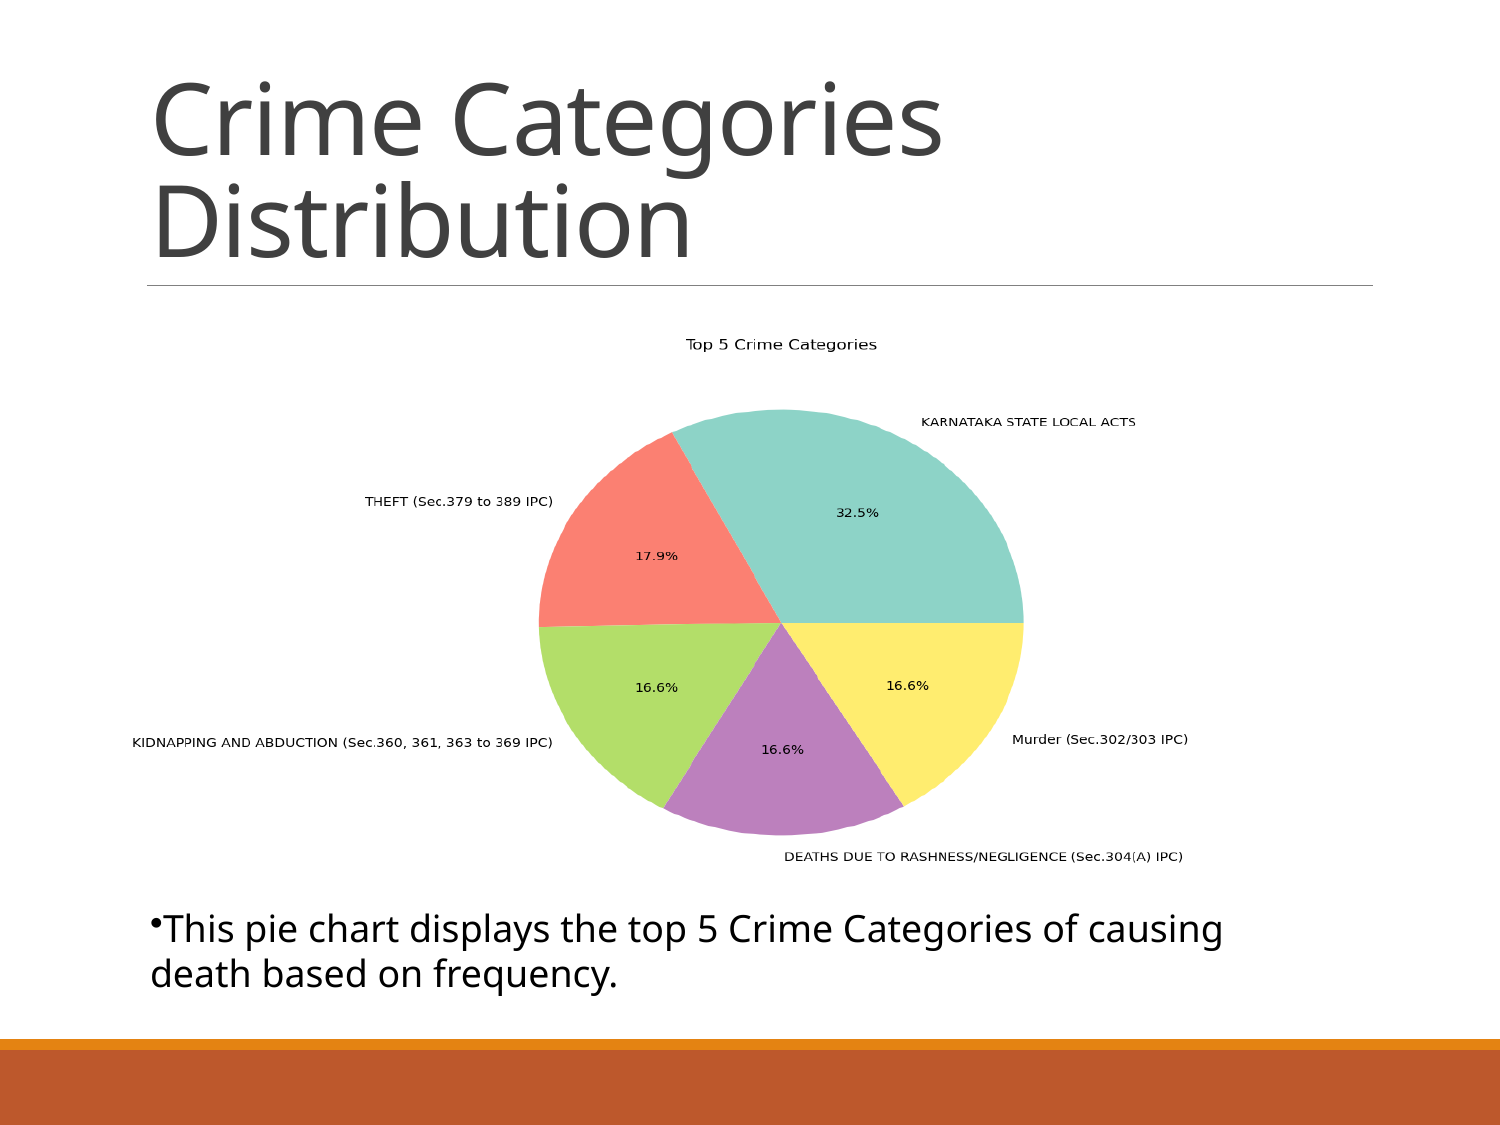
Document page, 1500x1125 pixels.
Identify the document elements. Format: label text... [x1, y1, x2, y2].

title Crime Categories Distribution [135, 47, 1373, 285]
picture [122, 330, 1198, 898]
text_box This pie chart displays the top 5 Crime Categories of causing death based on frequency. [135, 897, 1300, 1003]
